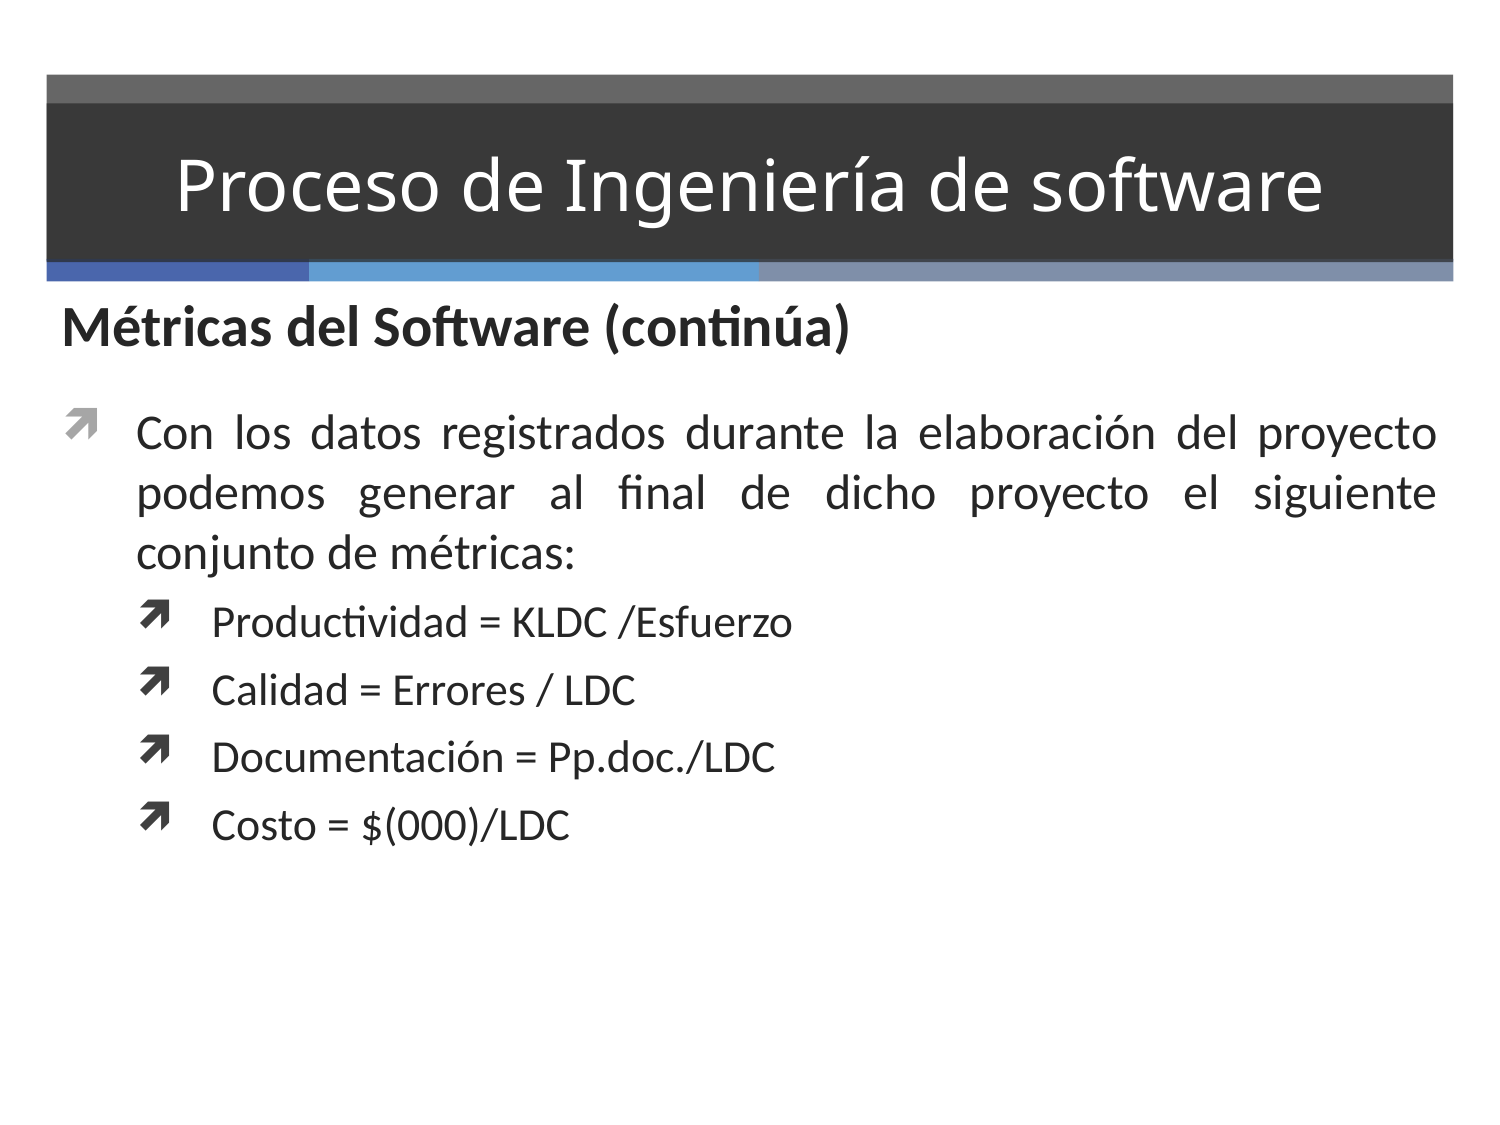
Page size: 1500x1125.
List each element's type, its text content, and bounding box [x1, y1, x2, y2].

title Proceso de Ingeniería de software [46, 103, 1454, 263]
list Métricas del Software (continúa) Con los datos registrados durante la elaboración del proyecto podemos generar al final de dicho proyecto el siguiente conjunto de métricas: Productividad = KLDC /Esfuerzo Calidad = Errores / LDC Documentación = Pp.doc./LDC Costo = $(000)/LDC [46, 280, 1454, 936]
